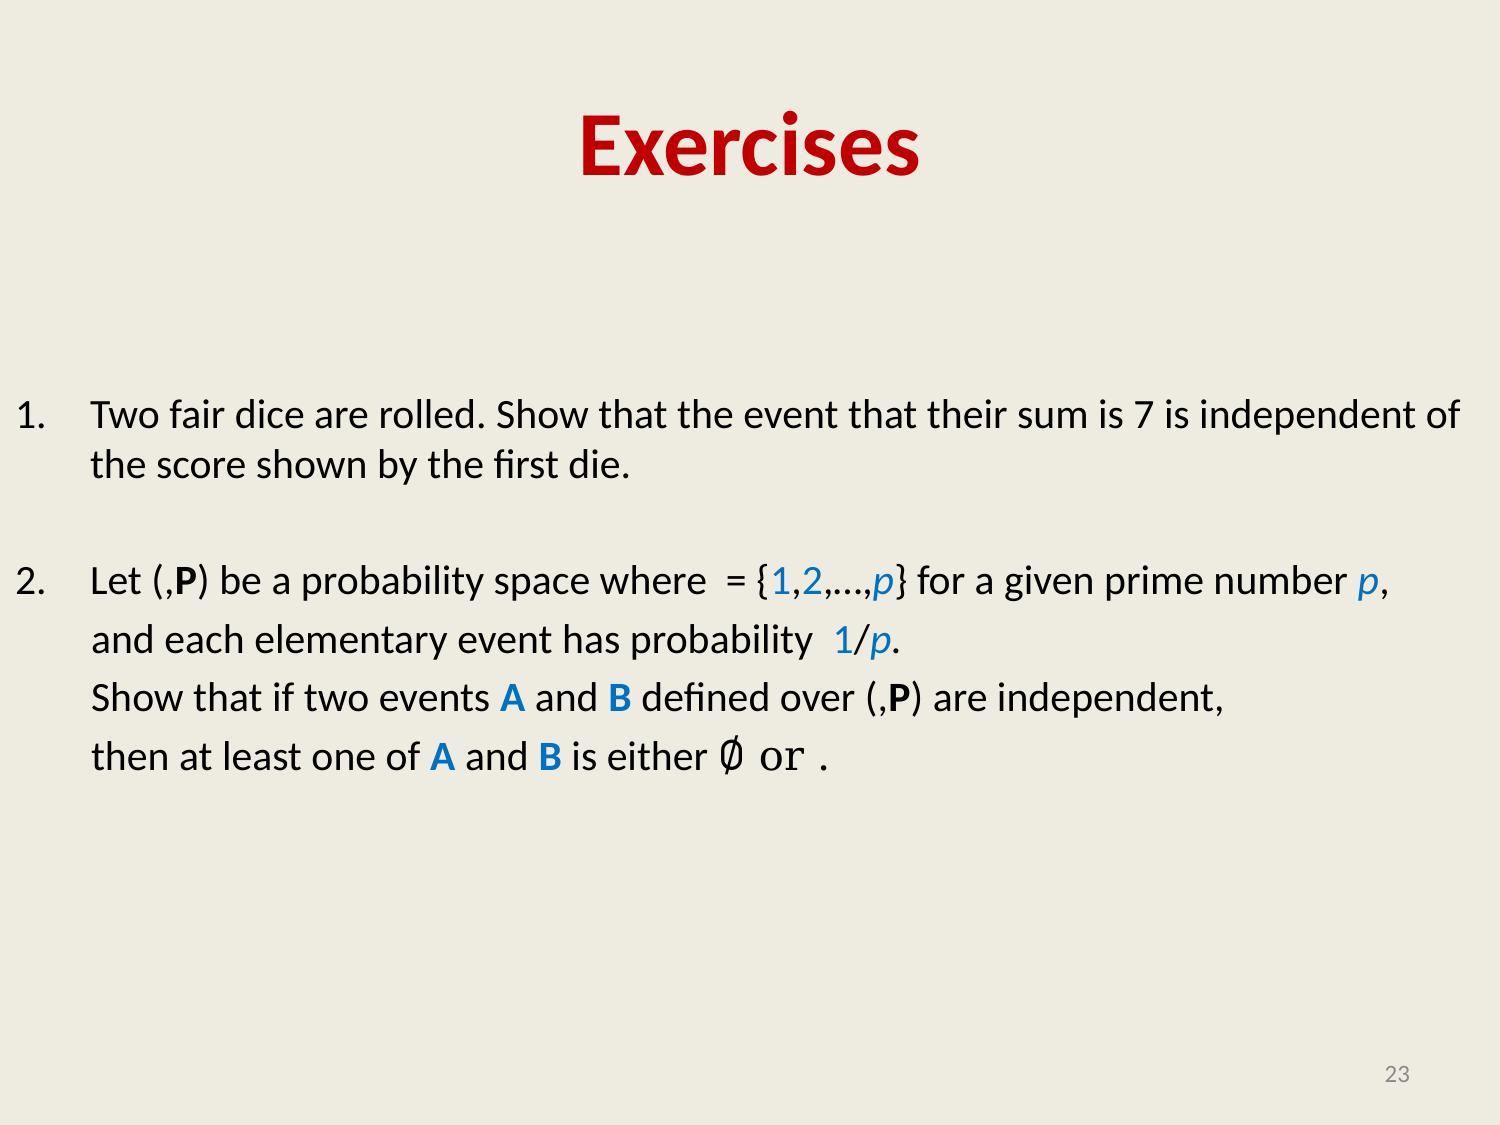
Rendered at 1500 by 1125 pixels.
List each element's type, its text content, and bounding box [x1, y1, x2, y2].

slide_number 23 [1074, 1042, 1425, 1103]
title Exercises [75, 45, 1425, 233]
